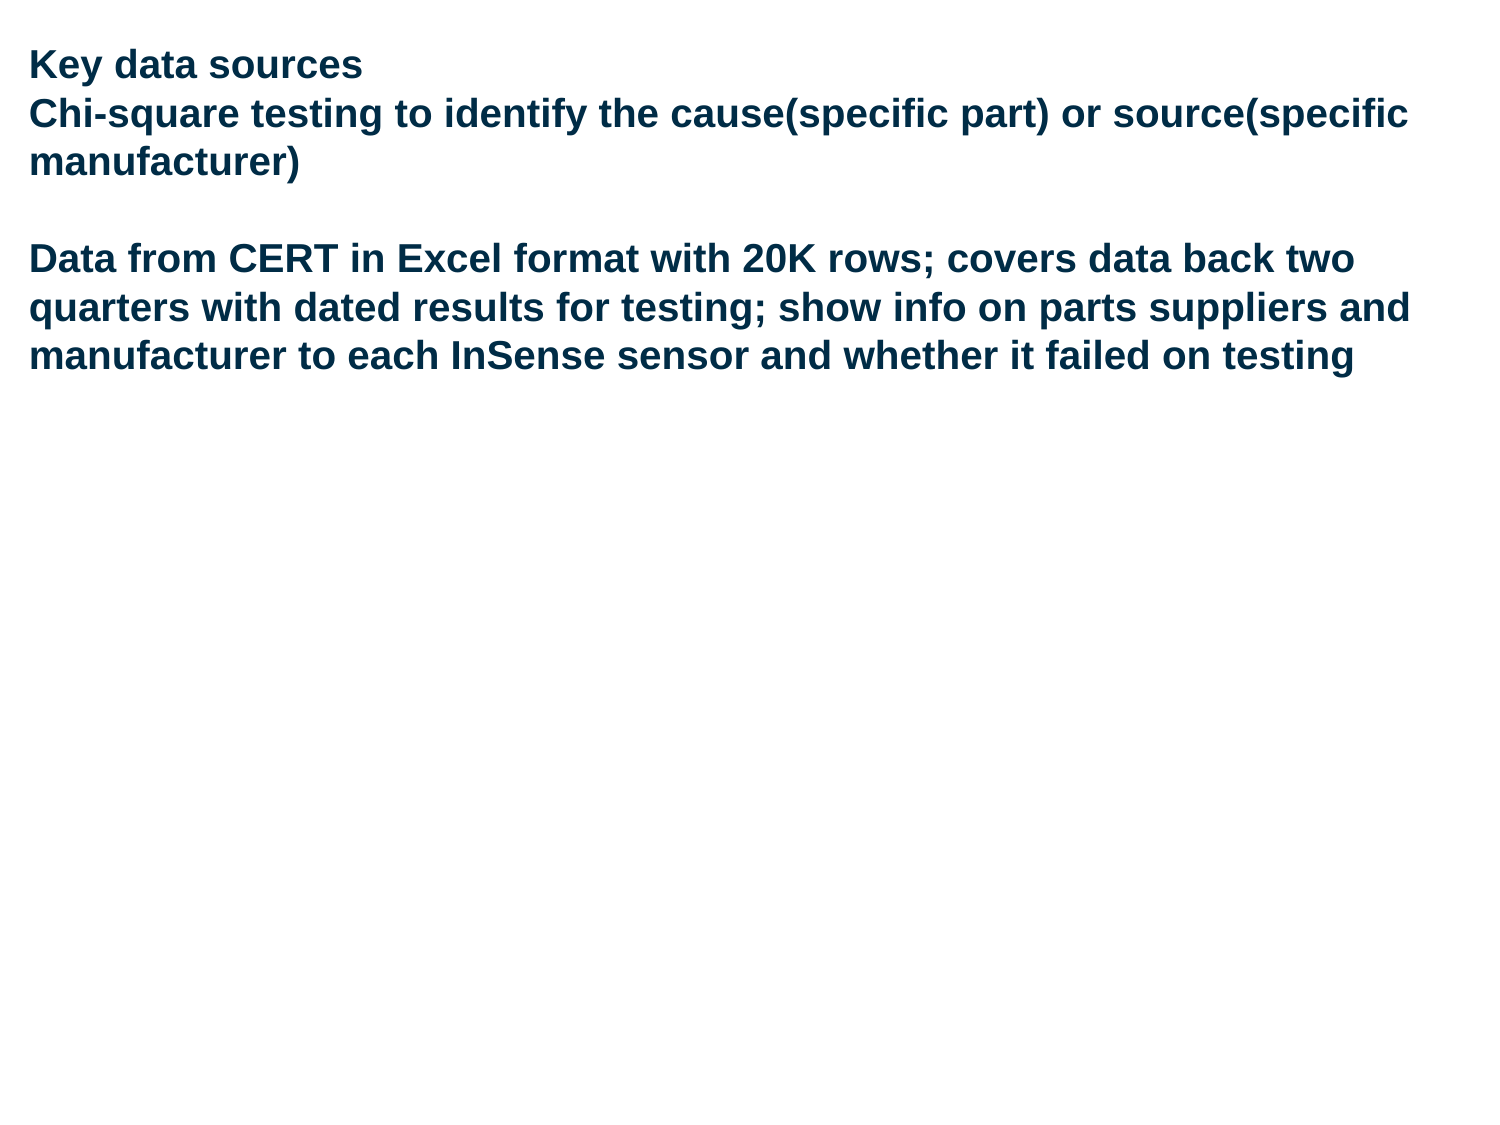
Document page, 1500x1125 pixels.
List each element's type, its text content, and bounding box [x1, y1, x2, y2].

title Key data sources Chi-square testing to identify the cause(specific part) or source(specific manufacturer) Data from CERT in Excel format with 20K rows; covers data back two quarters with dated results for testing; show info on parts suppliers and manufacturer to each InSense sensor and whether it failed on testing [28, 38, 1472, 88]
